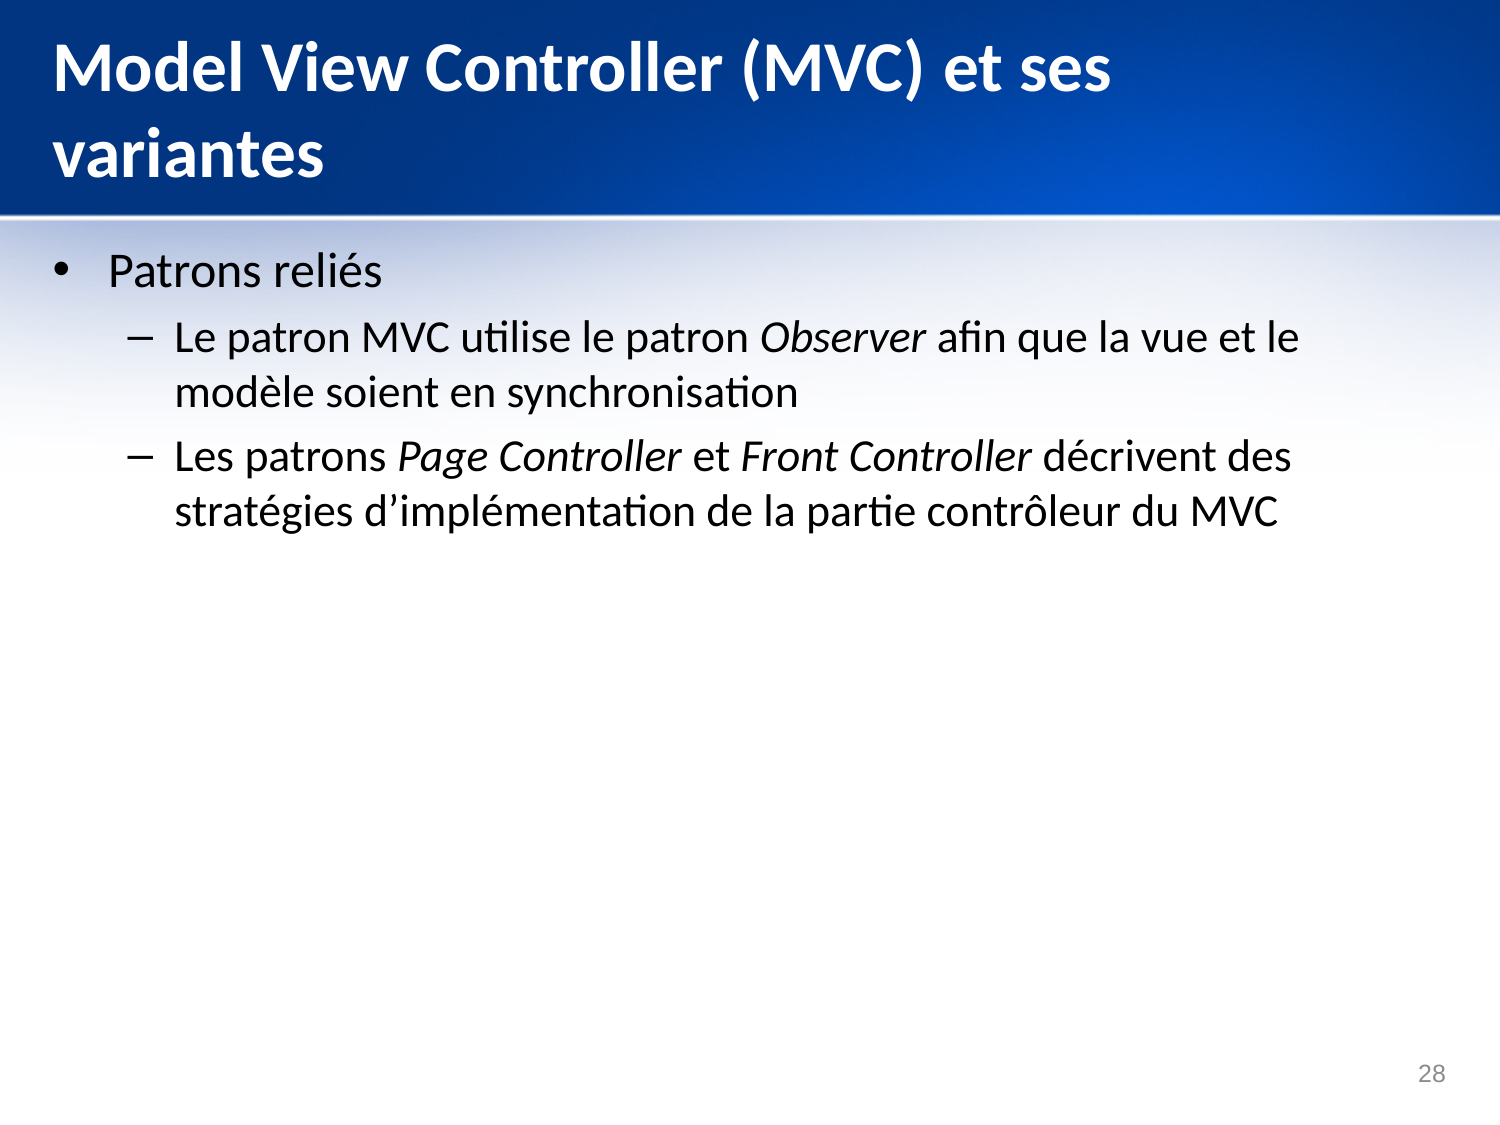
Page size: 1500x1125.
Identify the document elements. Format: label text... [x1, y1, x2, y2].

picture [0, 0, 1500, 1125]
title Model View Controller (MVC) et ses variantes [37, 12, 1225, 200]
list Patrons reliés Le patron MVC utilise le patron Observer afin que la vue et le modèle soient en synchronisation Les patrons Page Controller et Front Controller décrivent des stratégies d’implémentation de la partie contrôleur du MVC [37, 230, 1463, 1024]
slide_number 28 [1111, 1042, 1462, 1103]
